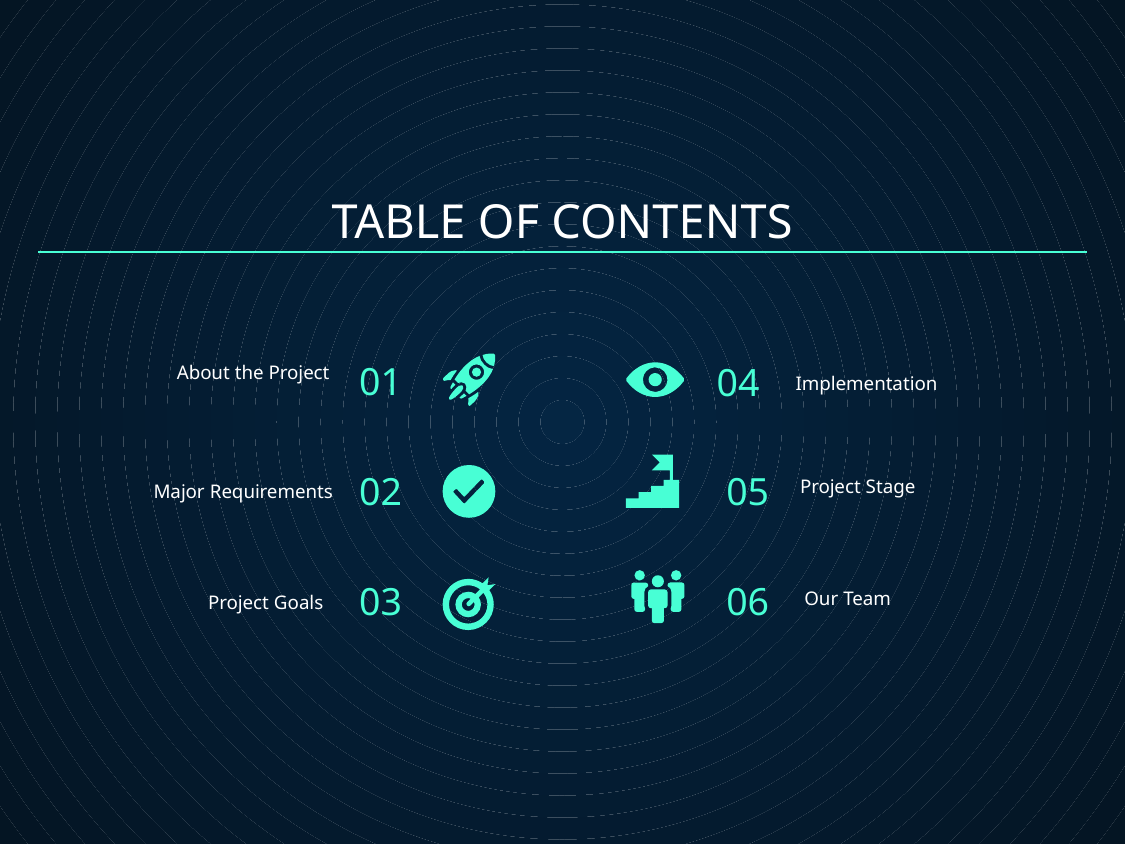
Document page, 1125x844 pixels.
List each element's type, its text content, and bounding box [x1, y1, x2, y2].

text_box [442, 353, 496, 407]
title 01 [347, 339, 493, 414]
title TABLE OF CONTENTS [38, 184, 1087, 251]
title Project Stage [788, 465, 1045, 509]
title Our Team [793, 596, 1049, 621]
title 03 [347, 560, 493, 635]
title Implementation [780, 376, 1036, 409]
title 04 [625, 340, 771, 415]
text_box [625, 454, 680, 508]
title Major Requirements [88, 489, 344, 514]
title About the Project [85, 370, 341, 395]
text_box [442, 577, 496, 631]
text_box [442, 465, 496, 518]
title 05 [635, 449, 781, 525]
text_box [630, 569, 685, 624]
title 06 [635, 560, 781, 635]
title Project Goals [78, 600, 335, 625]
title 02 [347, 449, 493, 525]
